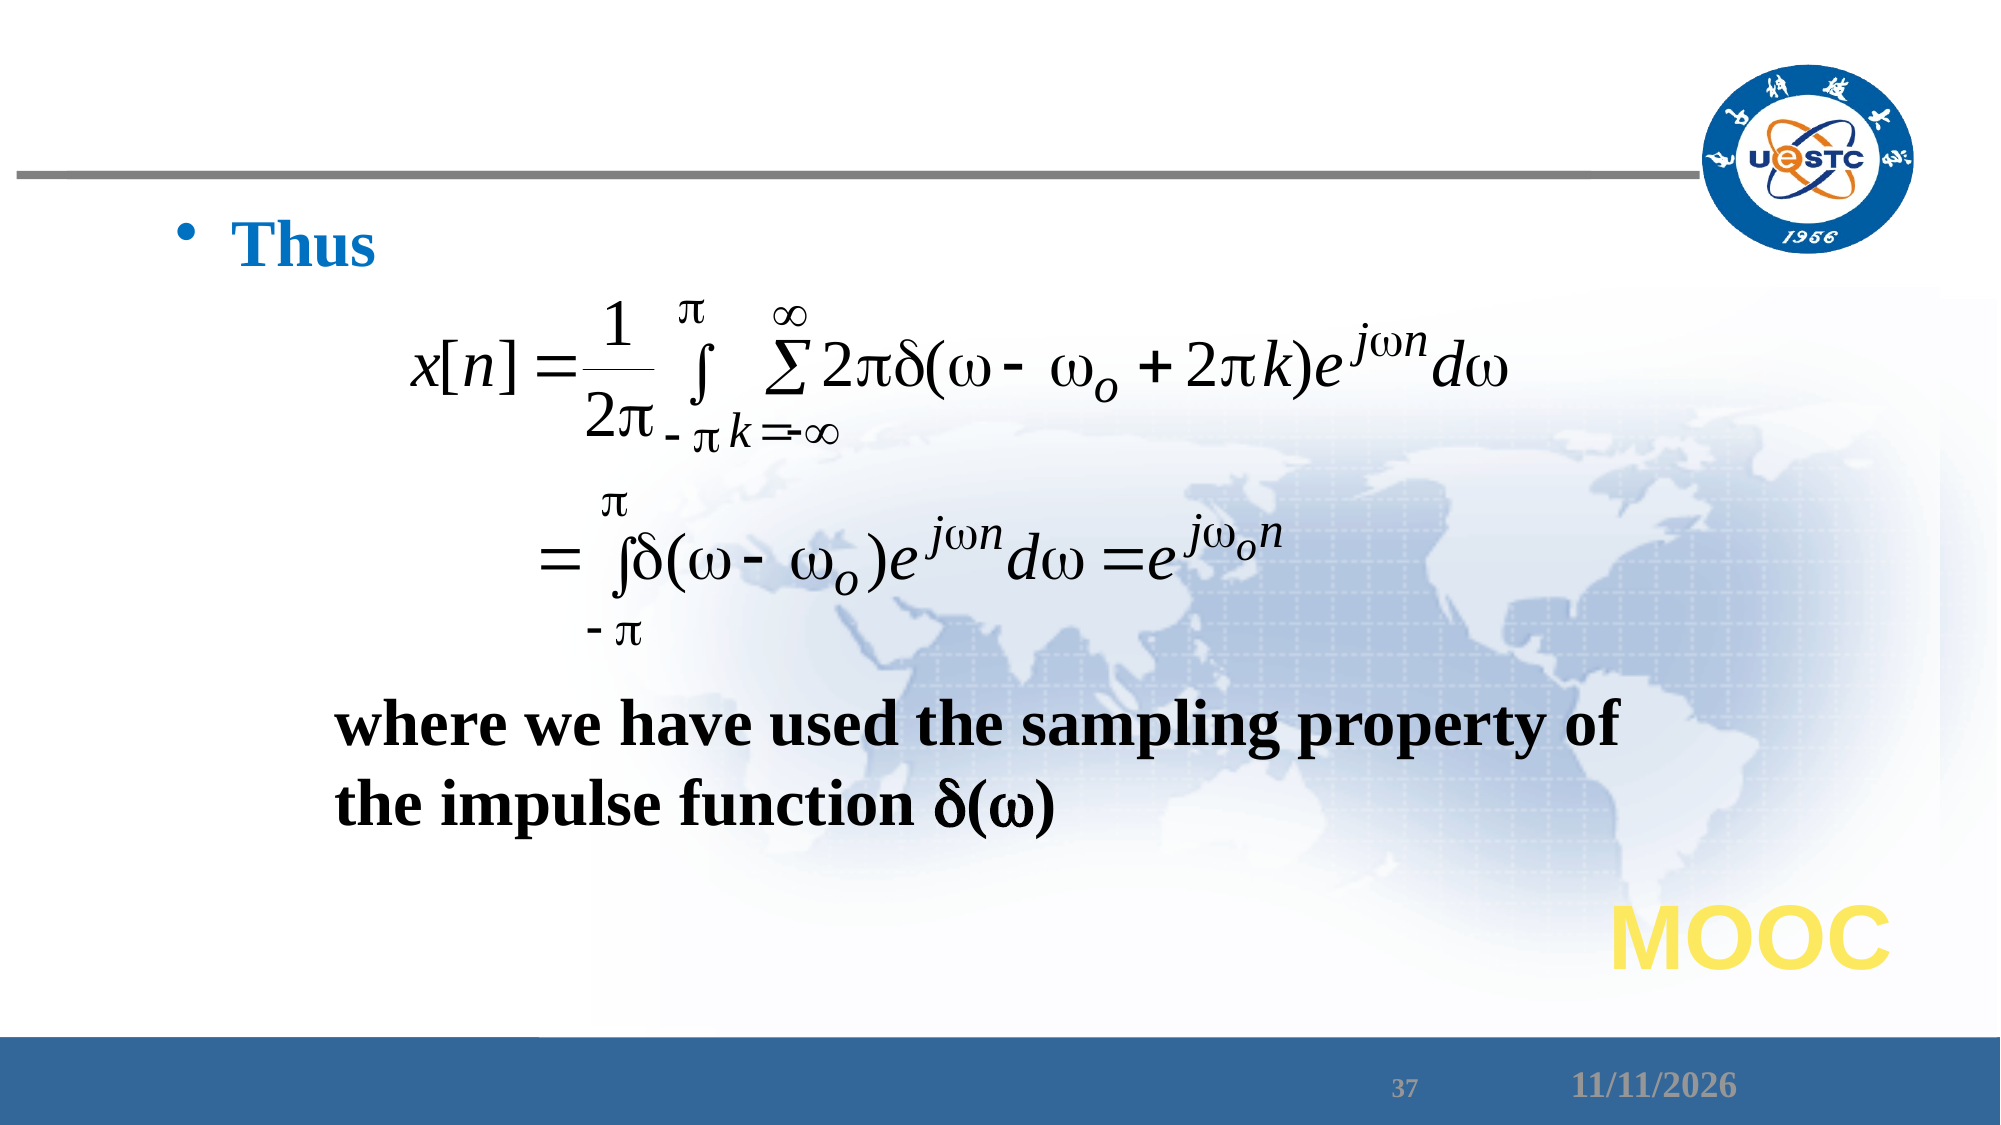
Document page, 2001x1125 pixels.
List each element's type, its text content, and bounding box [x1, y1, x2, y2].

text_box MOOC [1593, 870, 1909, 995]
picture [1679, 56, 1968, 263]
list Thus [160, 192, 1411, 280]
text_box where we have used the sampling property of the impulse function () [320, 671, 1709, 847]
picture [483, 287, 1997, 1037]
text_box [404, 279, 1512, 460]
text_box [531, 472, 1288, 653]
